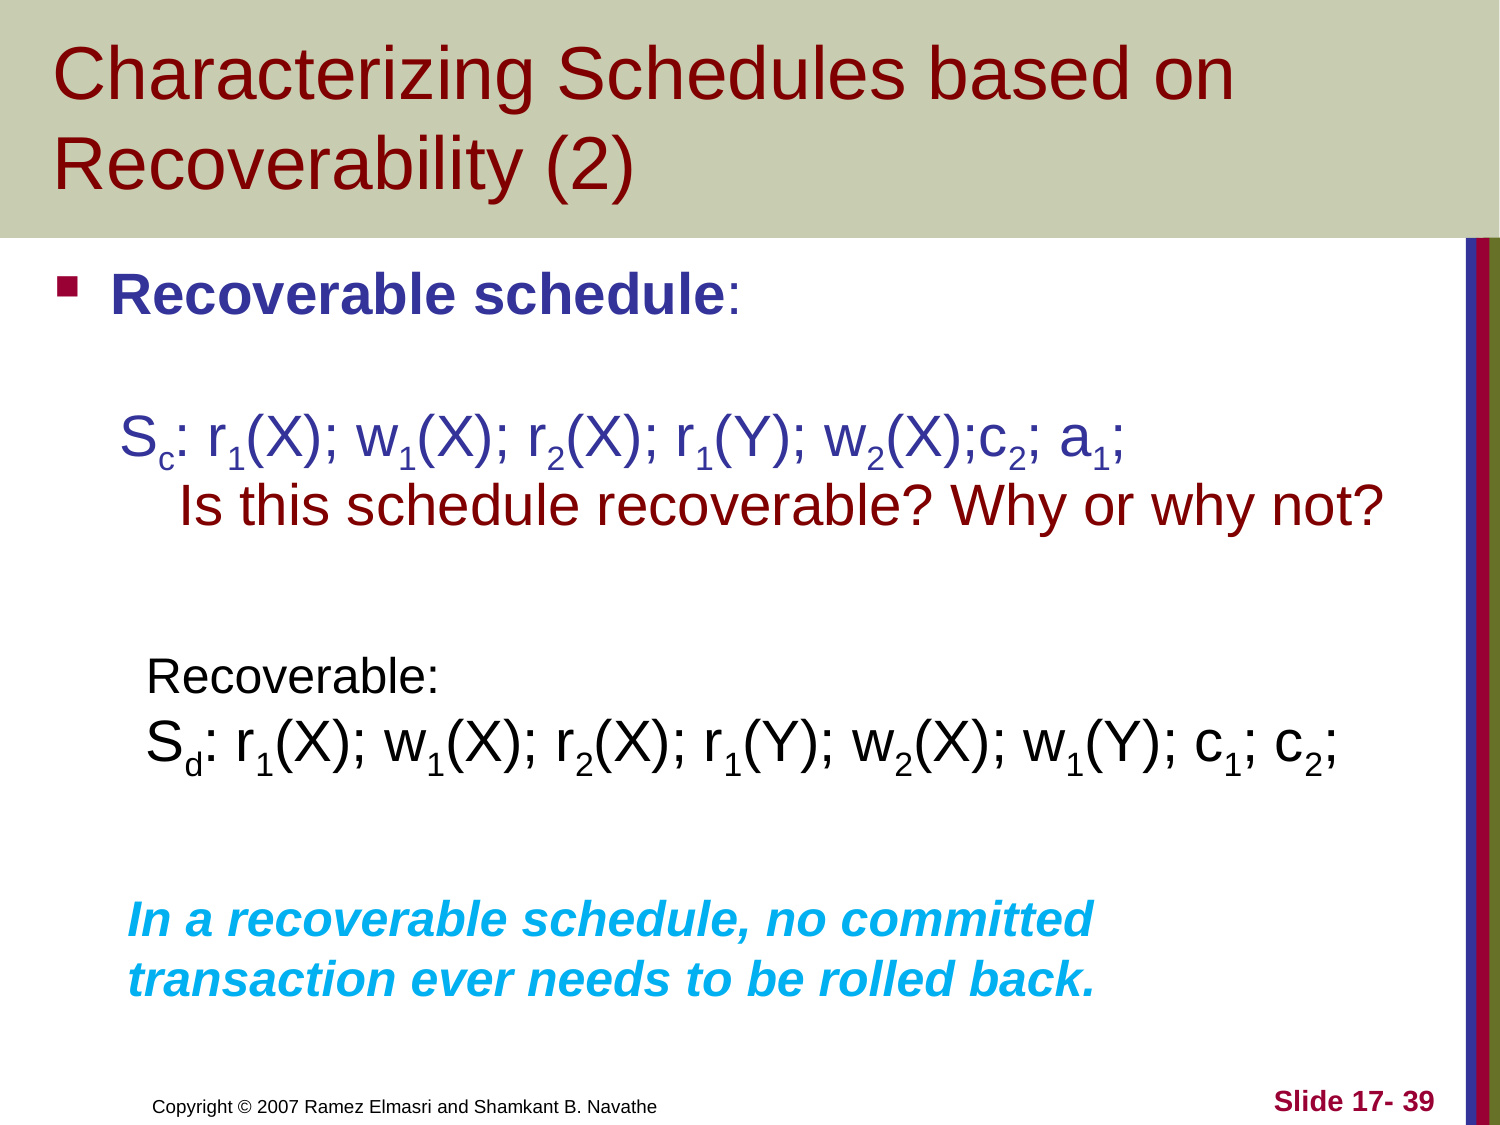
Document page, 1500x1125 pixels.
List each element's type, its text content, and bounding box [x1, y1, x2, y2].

text_box In a recoverable schedule, no committed transaction ever needs to be rolled back. [112, 879, 1300, 1015]
text_box Recoverable: Sd: r1(X); w1(X); r2(X); r1(Y); w2(X); w1(Y); c1; c2; [131, 635, 1355, 851]
slide_number Slide 17- 39 [1137, 1049, 1451, 1125]
title Characterizing Schedules based on Recoverability (2) [37, 49, 1317, 213]
list Recoverable schedule: Sc: r1(X); w1(X); r2(X); r1(Y); w2(X);c2; a1; Is this schedule recoverable? Why or why not? [39, 262, 1401, 538]
